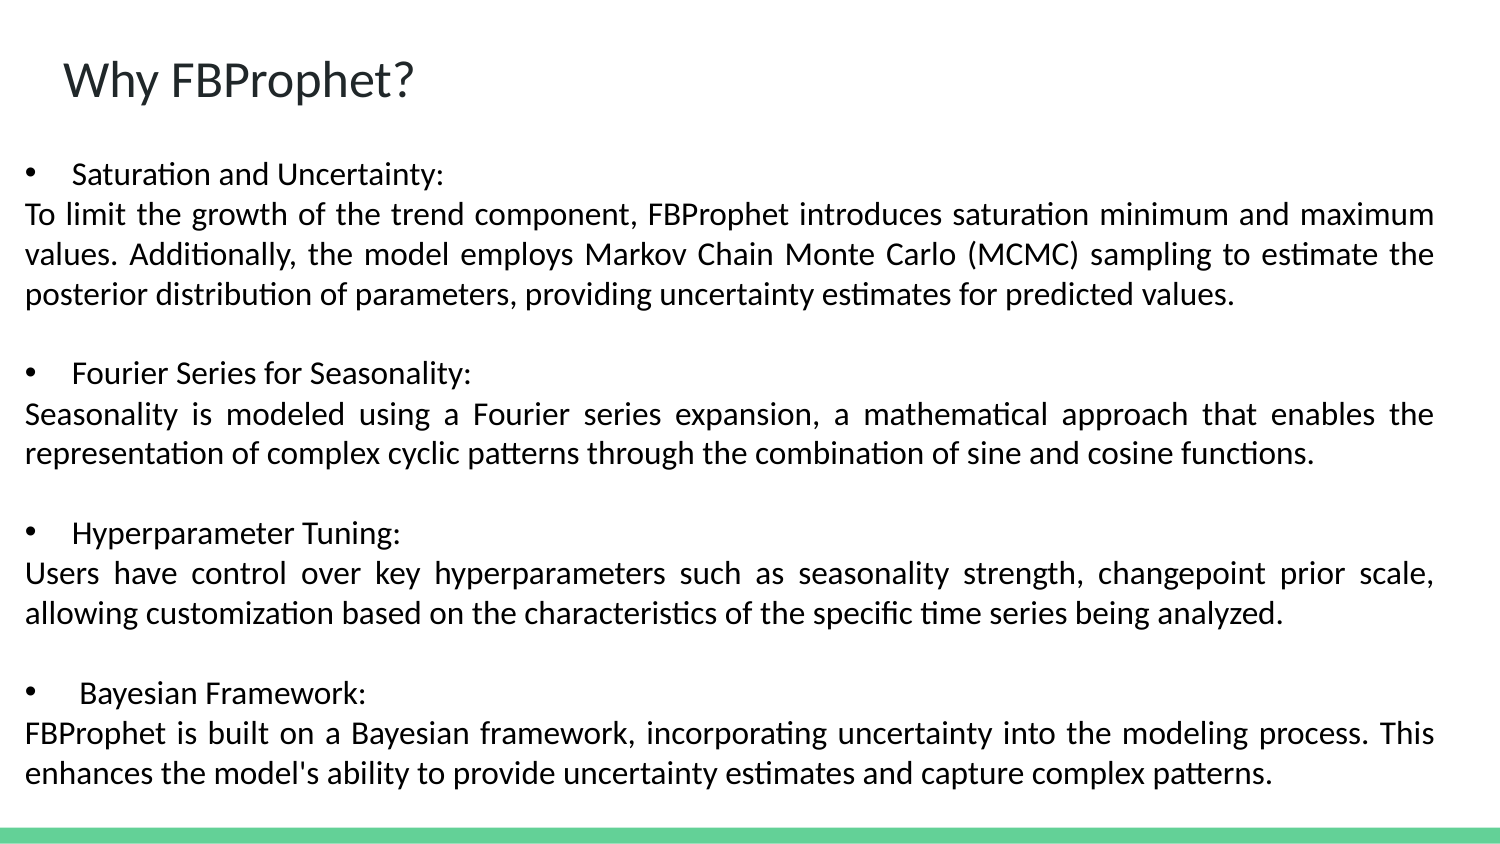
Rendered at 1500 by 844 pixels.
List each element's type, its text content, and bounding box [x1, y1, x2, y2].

title Why FBProphet? [63, 45, 1437, 109]
list Saturation and Uncertainty: To limit the growth of the trend component, FBProphet introduces saturation minimum and maximum values. Additionally, the model employs Markov Chain Monte Carlo (MCMC) sampling to estimate the posterior distribution of parameters, providing uncertainty estimates for predicted values. Fourier Series for Seasonality: Seasonality is modeled using a Fourier series expansion, a mathematical approach that enables the representation of complex cyclic patterns through the combination of sine and cosine functions. Hyperparameter Tuning: Users have control over key hyperparameters such as seasonality strength, changepoint prior scale, allowing customization based on the characteristics of the specific time series being analyzed. Bayesian Framework: FBProphet is built on a Bayesian framework, incorporating uncertainty into the modeling process. This enhances the model's ability to provide uncertainty estimates and capture complex patterns. [25, 152, 1437, 799]
